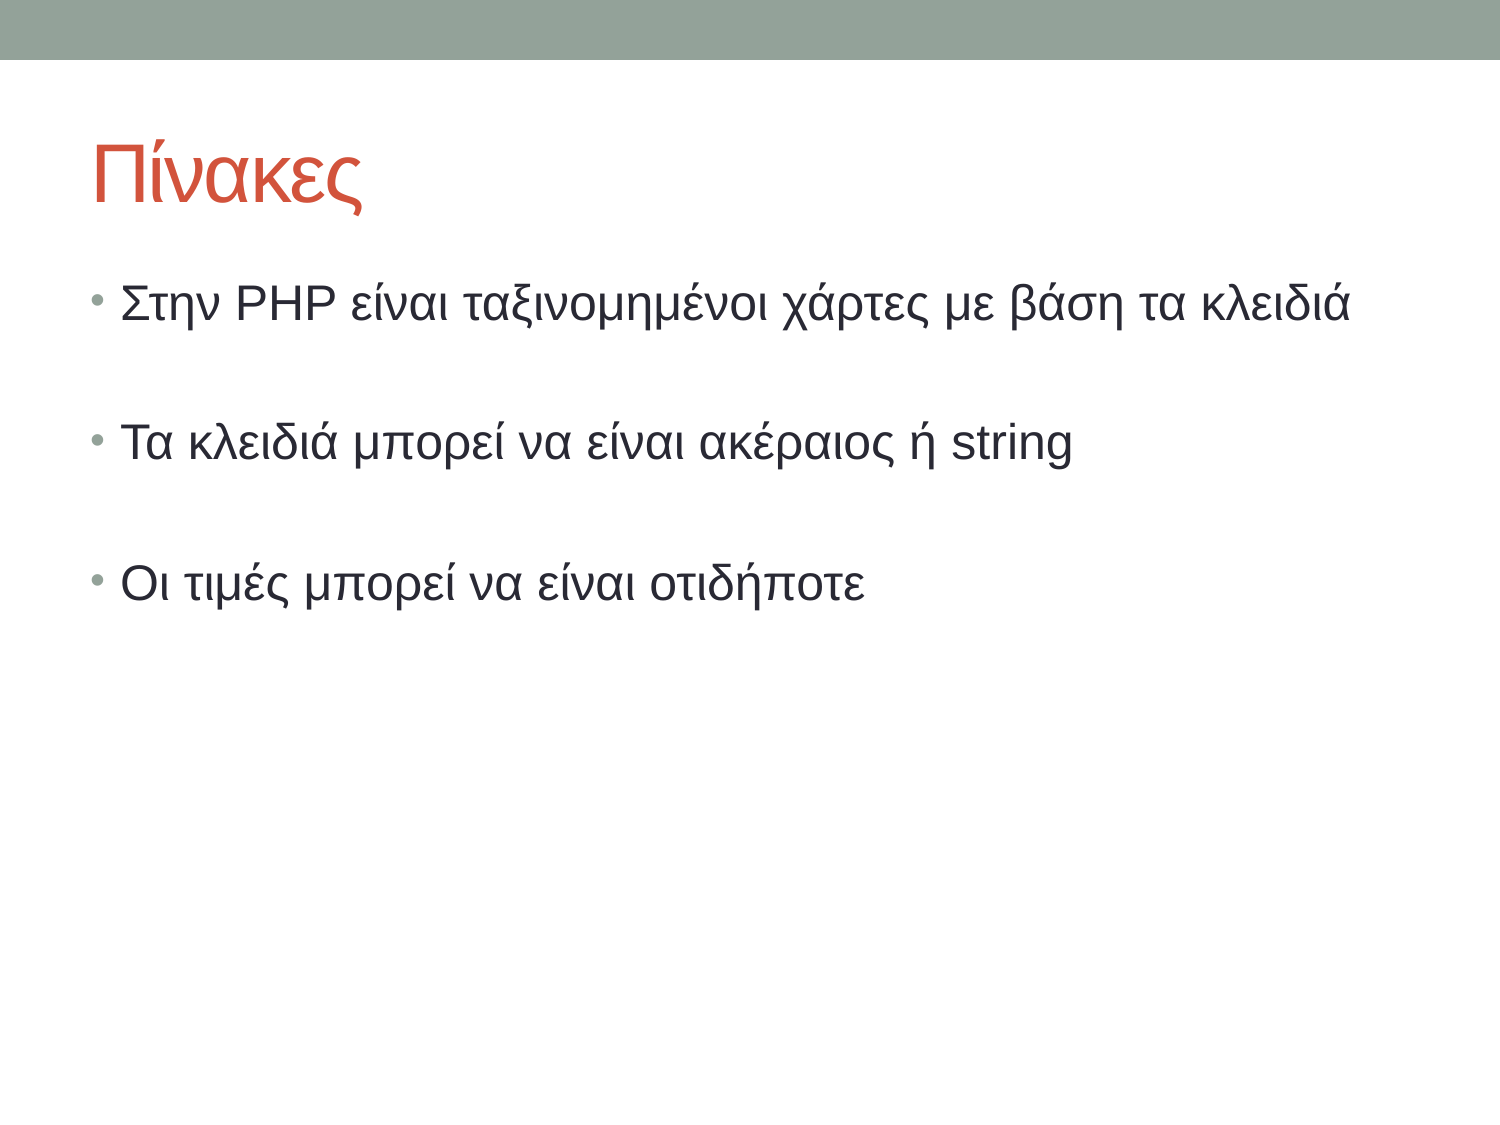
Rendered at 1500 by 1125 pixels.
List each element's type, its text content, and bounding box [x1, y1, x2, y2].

list Στην PHP είναι ταξινομημένοι χάρτες με βάση τα κλειδιά Τα κλειδιά μπορεί να είναι ακέραιος ή string Οι τιμές μπορεί να είναι οτιδήποτε [75, 262, 1500, 1063]
title Πίνακες [75, 87, 1425, 250]
